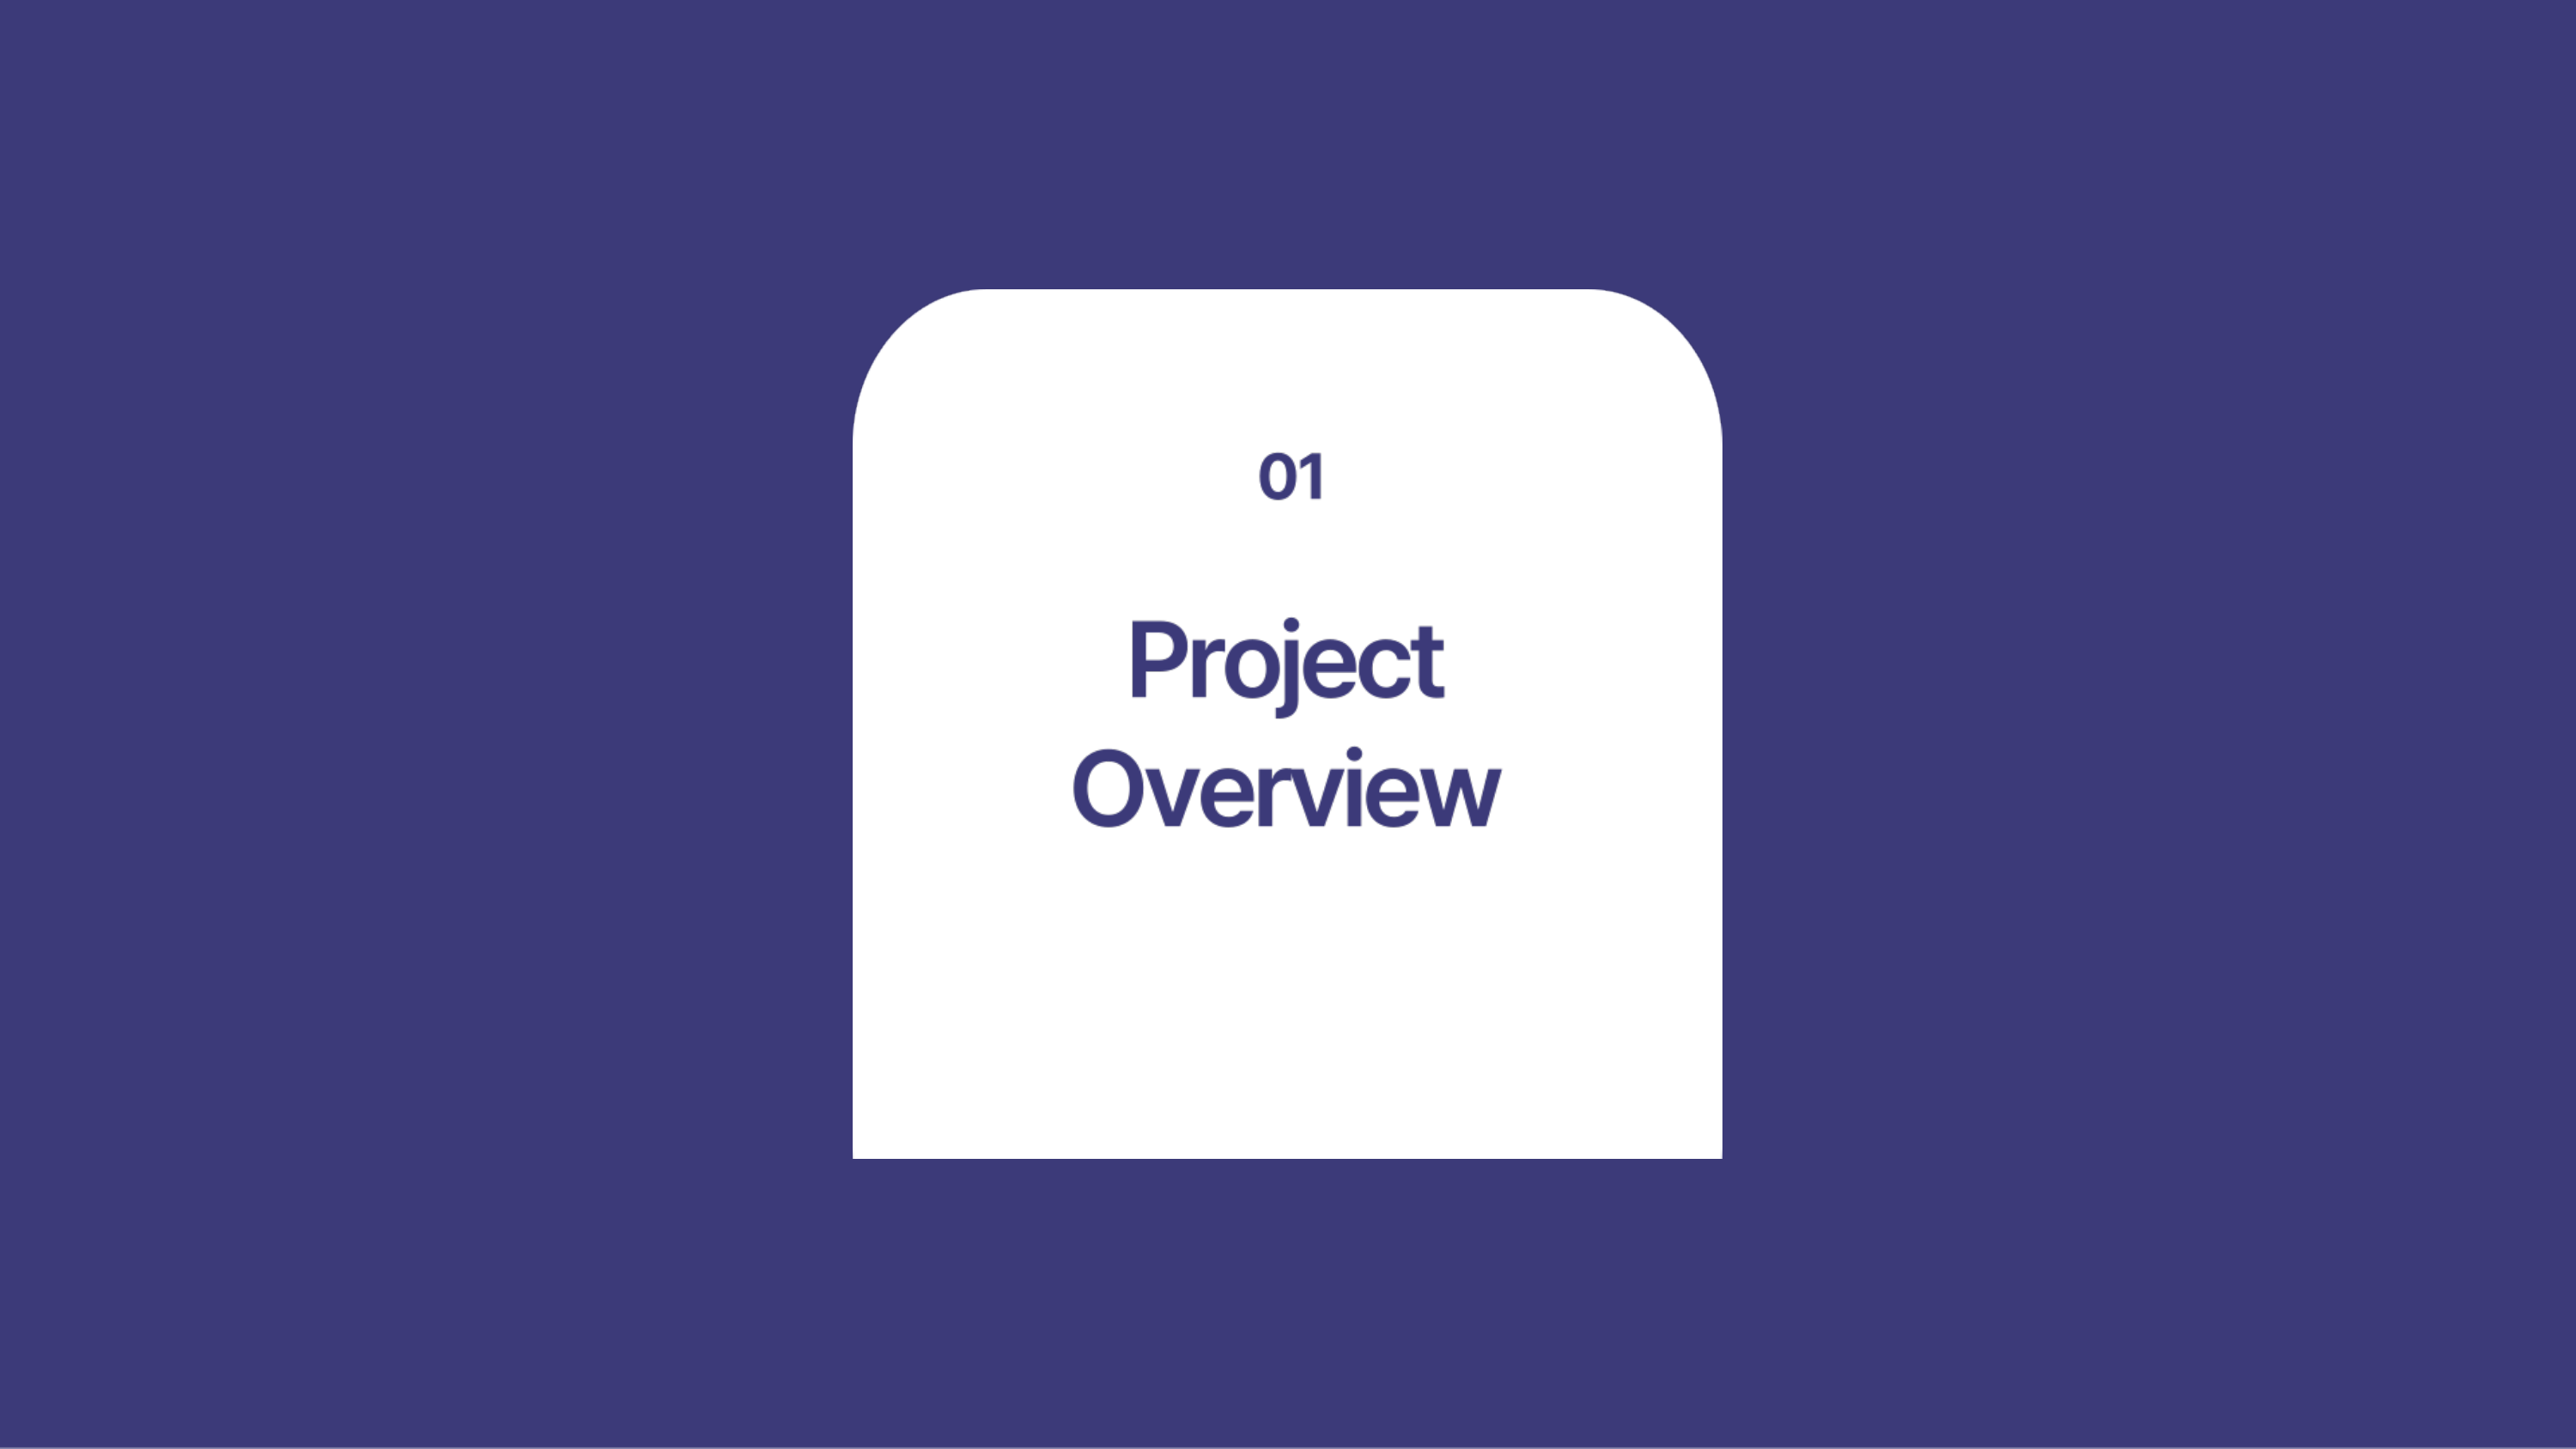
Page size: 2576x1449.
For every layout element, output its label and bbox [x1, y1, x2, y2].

text_box [853, 289, 1723, 539]
text_box [853, 943, 1723, 1160]
text_box [0, 0, 2576, 1449]
picture [732, 391, 1765, 937]
